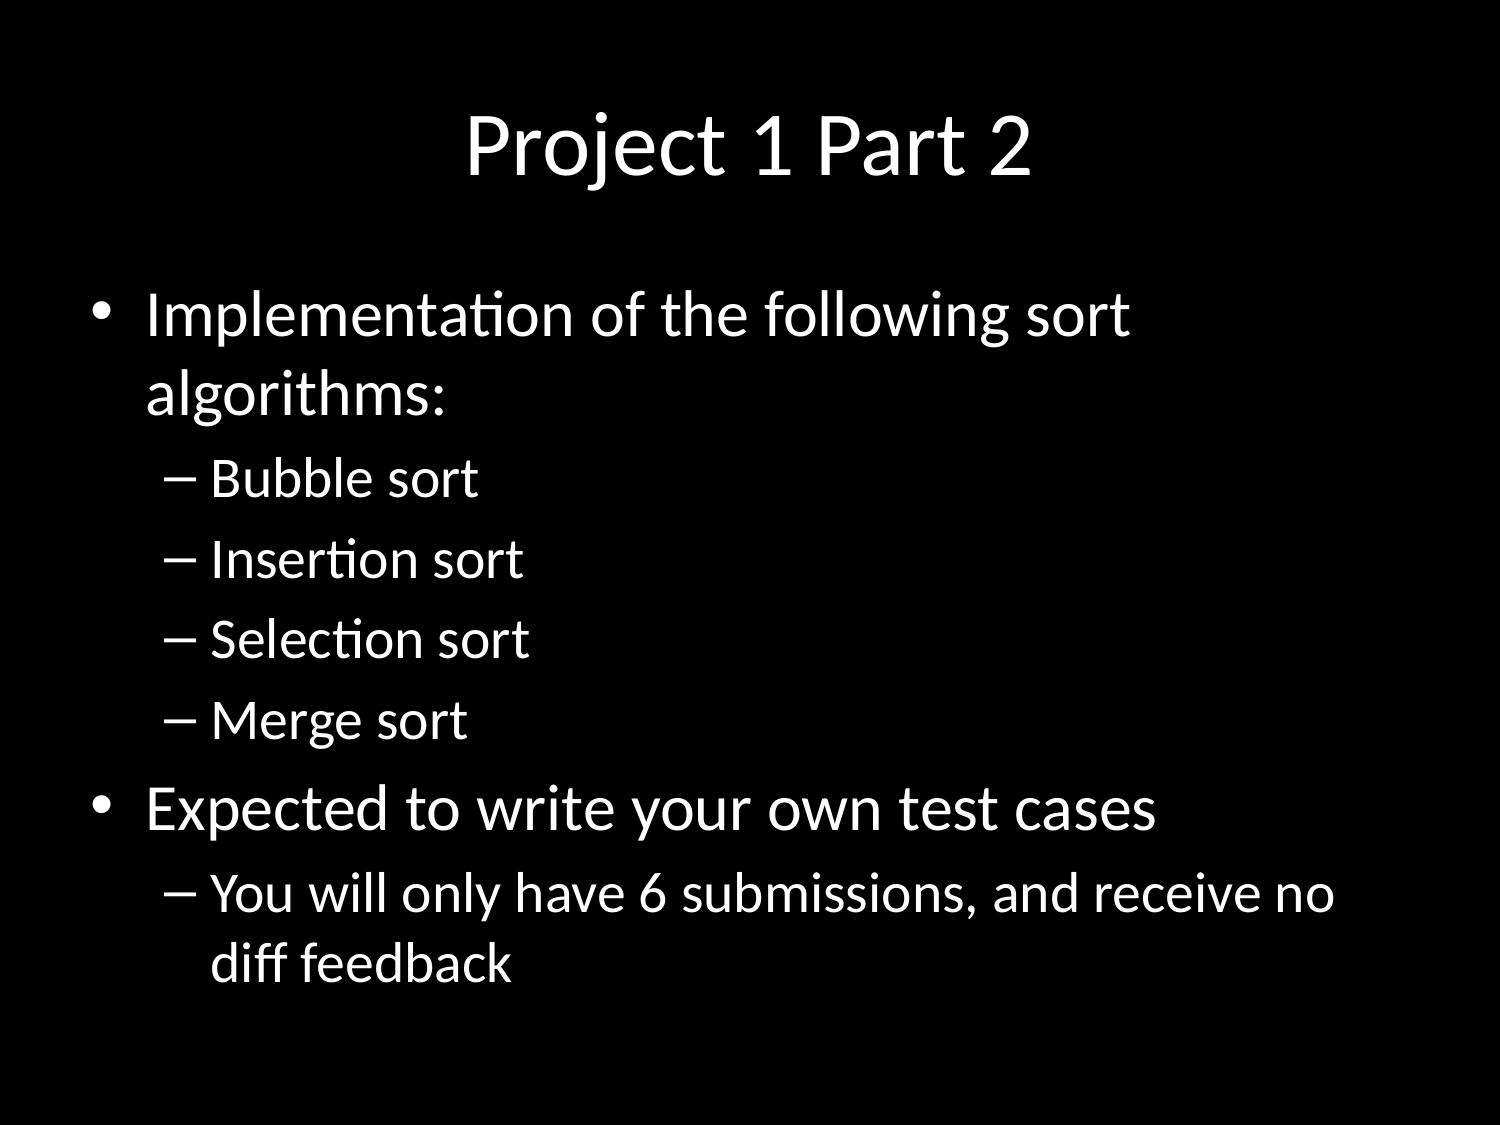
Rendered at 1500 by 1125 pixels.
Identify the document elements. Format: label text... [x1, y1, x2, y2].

title Project 1 Part 2 [75, 45, 1425, 233]
list Implementation of the following sort algorithms: Bubble sort Insertion sort Selection sort Merge sort Expected to write your own test cases You will only have 6 submissions, and receive no diff feedback [75, 262, 1425, 1005]
